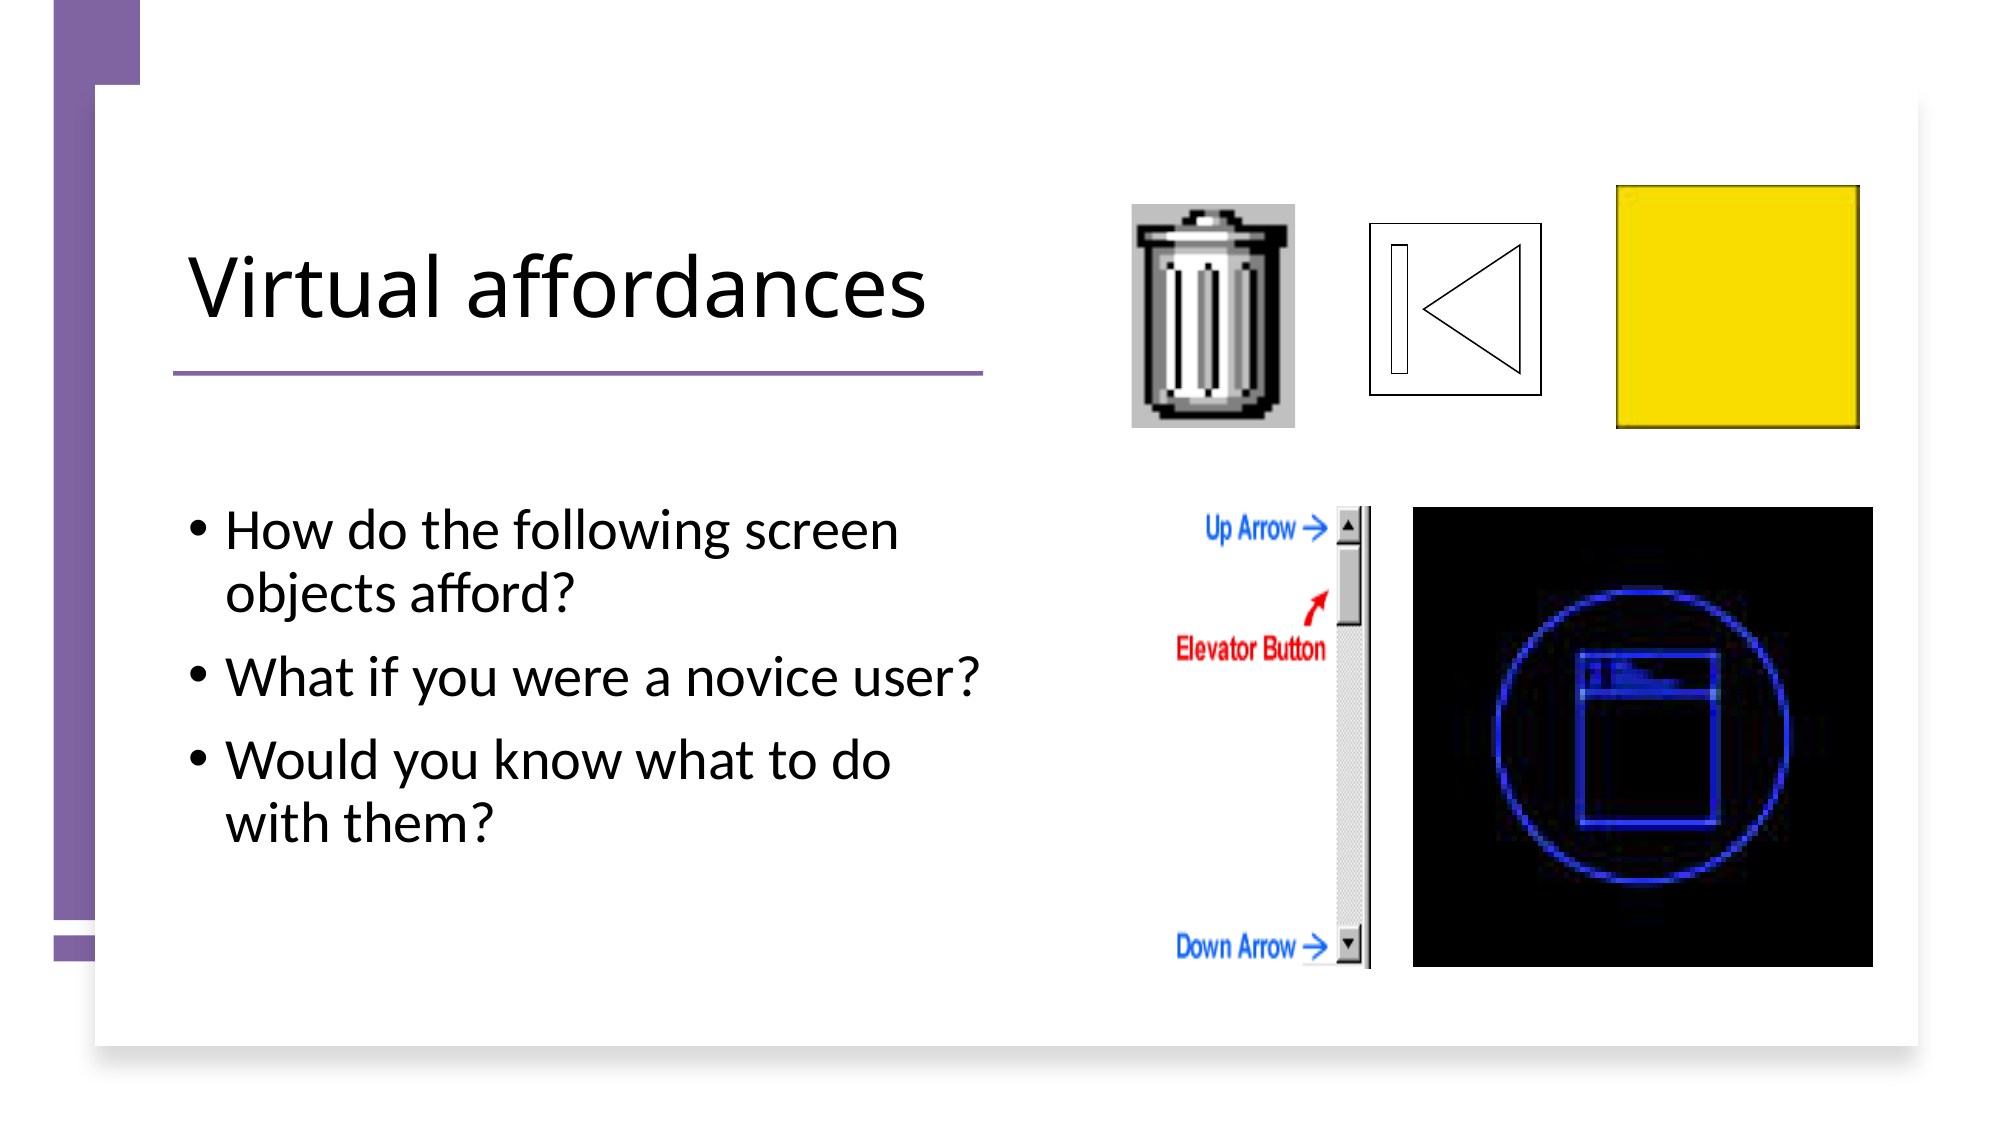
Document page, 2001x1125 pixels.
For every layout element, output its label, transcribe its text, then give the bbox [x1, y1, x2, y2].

picture [1131, 204, 1296, 428]
picture [1413, 507, 1873, 967]
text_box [0, 437, 578, 524]
picture [1139, 506, 1371, 970]
text_box [1370, 223, 1542, 395]
text_box [94, 84, 1919, 1047]
picture [1616, 185, 1860, 429]
title Virtual affordances [173, 151, 1001, 344]
text_box [0, 0, 2000, 1125]
list How do the following screen objects afford? What if you were a novice user? Would you know what to do with them? [173, 411, 1000, 1008]
text_box [172, 370, 984, 377]
